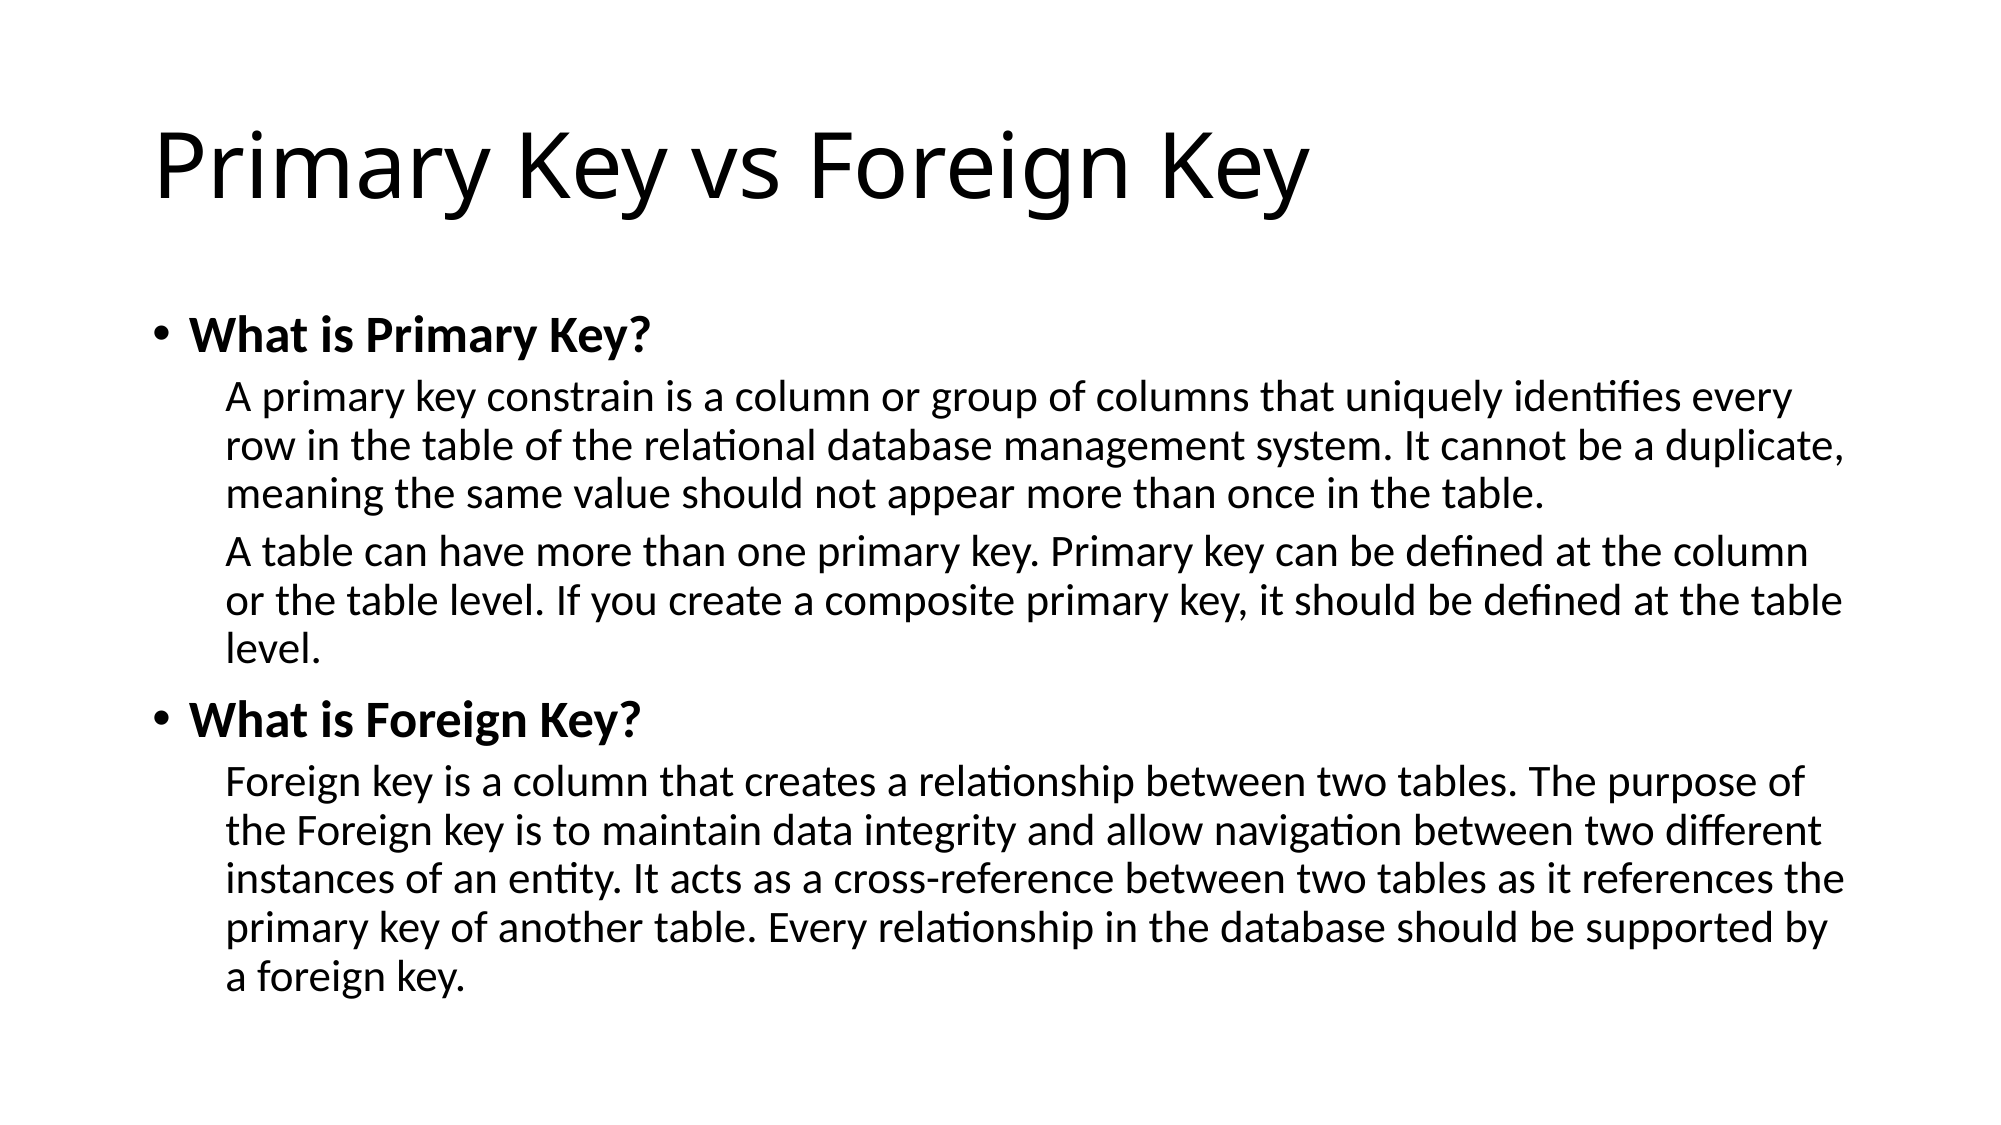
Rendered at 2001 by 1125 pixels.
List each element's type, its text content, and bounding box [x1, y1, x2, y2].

title Primary Key vs Foreign Key [137, 59, 1863, 278]
list What is Primary Key? A primary key constrain is a column or group of columns that uniquely identifies every row in the table of the relational database management system. It cannot be a duplicate, meaning the same value should not appear more than once in the table. A table can have more than one primary key. Primary key can be defined at the column or the table level. If you create a composite primary key, it should be defined at the table level. What is Foreign Key? Foreign key is a column that creates a relationship between two tables. The purpose of the Foreign key is to maintain data integrity and allow navigation between two different instances of an entity. It acts as a cross-reference between two tables as it references the primary key of another table. Every relationship in the database should be supported by a foreign key. [137, 299, 1863, 1014]
